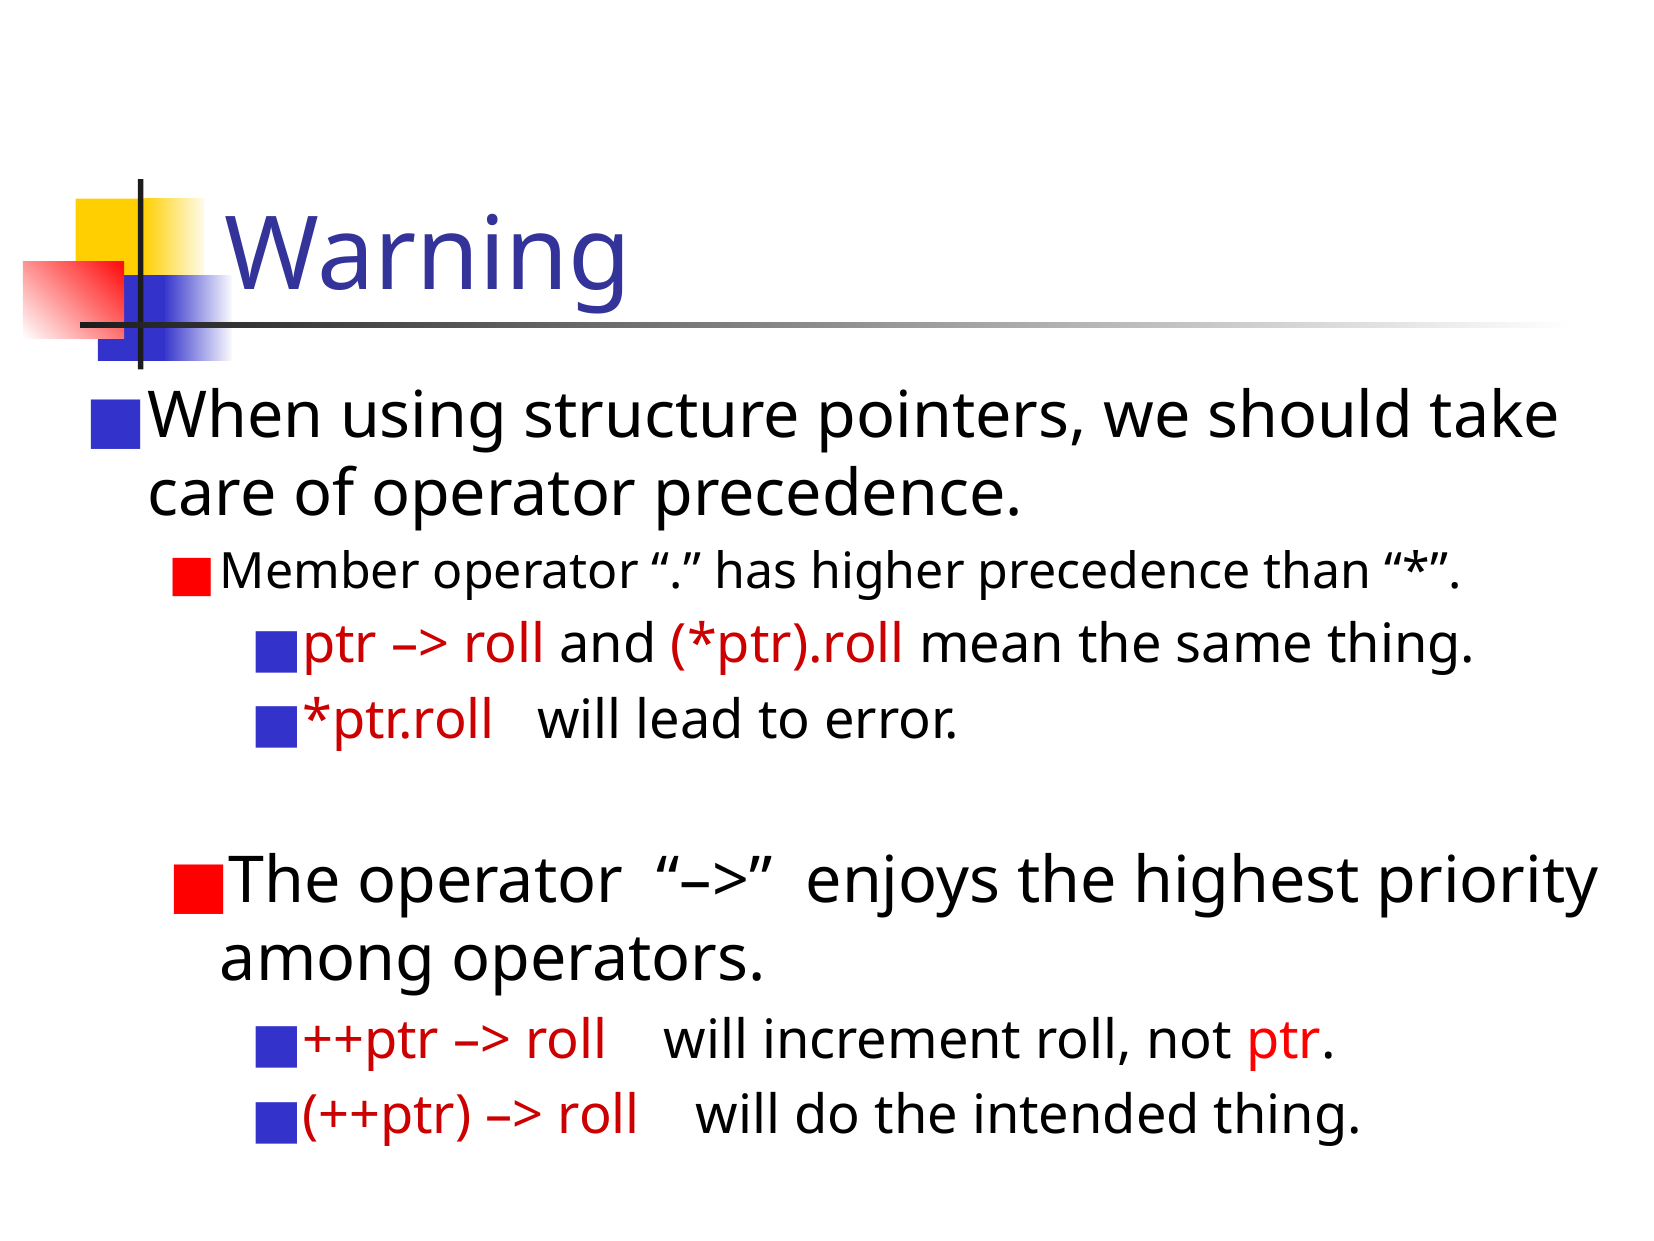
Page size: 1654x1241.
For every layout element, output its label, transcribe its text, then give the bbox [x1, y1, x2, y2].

title Warning [208, 111, 1618, 319]
list When using structure pointers, we should take care of operator precedence. Member operator “.” has higher precedence than “*”. ptr –> roll and (*ptr).roll mean the same thing. *ptr.roll will lead to error. The operator “–>” enjoys the highest priority among operators. ++ptr –> roll will increment roll, not ptr. (++ptr) –> roll will do the intended thing. [69, 364, 1620, 1109]
